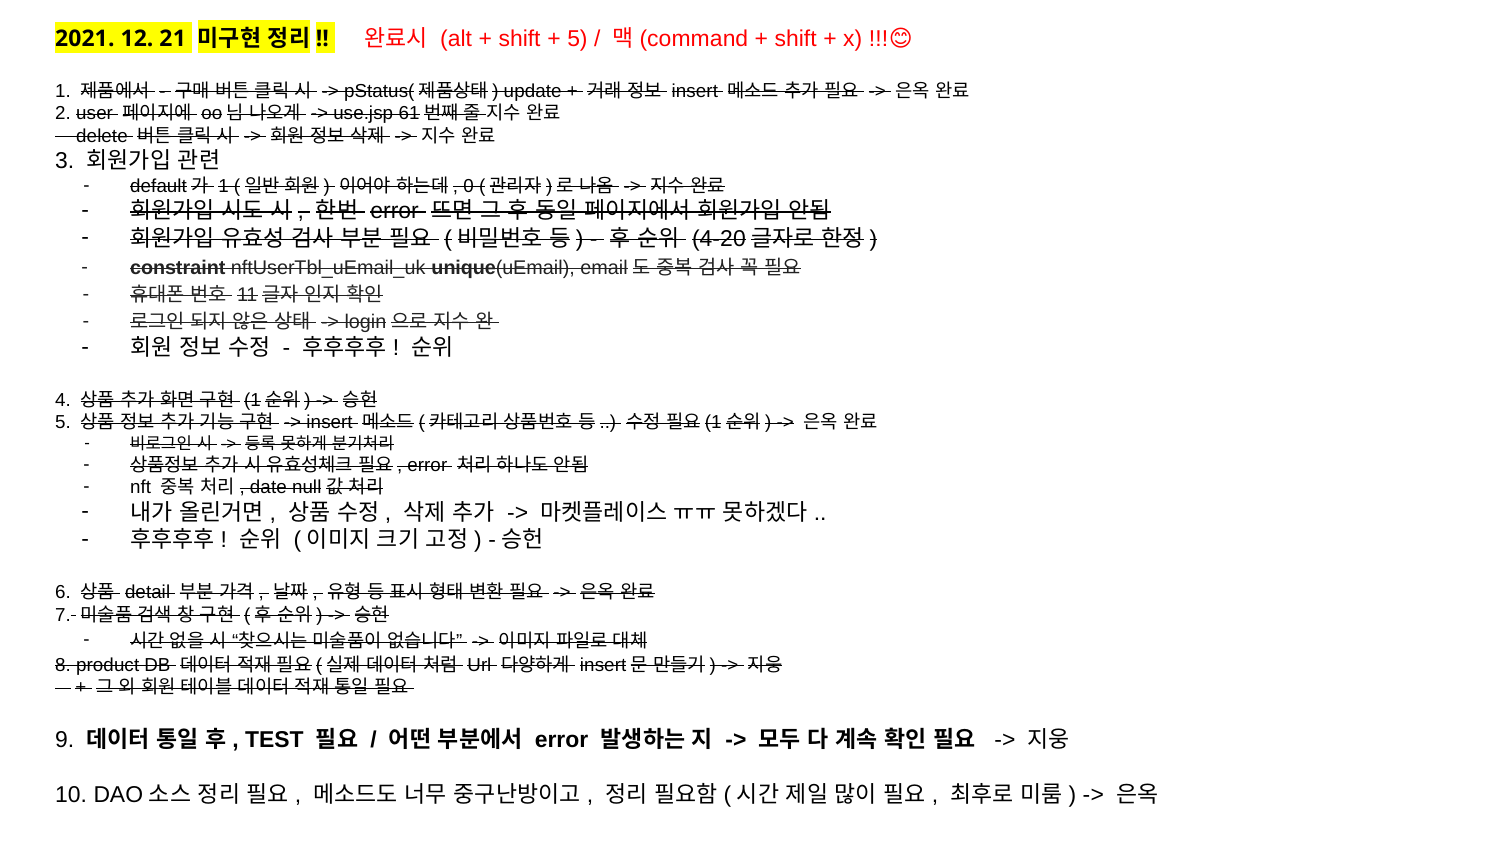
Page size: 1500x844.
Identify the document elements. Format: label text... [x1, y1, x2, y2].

text_box 2021. 12. 21 미구현 정리!! 완료시 (alt + shift + 5) / 맥(command + shift + x) !!!😊 1. 제품에서 - 구매 버튼 클릭 시 -> pStatus(제품상태) update + 거래 정보 insert 메소드 추가 필요 -> 은옥 완료 2. user 페이지에 oo님 나오게 -> use.jsp 61번째 줄 지수 완료 delete 버튼 클릭 시 -> 회원 정보 삭제 -> 지수 완료 3. 회원가입 관련 default가 1 (일반 회원) 이어야 하는데, 0 (관리자)로 나옴 -> 지수 완료 회원가입 시도 시, 한번 error 뜨면 그 후 동일 페이지에서 회원가입 안됨 회원가입 유효성 검사 부분 필요 (비밀번호 등) - 후 순위 (4-20글자로 한정) constraint nftUserTbl_uEmail_uk unique(uEmail), email도 중복 검사 꼭 필요 휴대폰 번호 11글자 인지 확인 로그인 되지 않은 상태 -> login으로 지수 완 회원 정보 수정 - 후후후후! 순위 4. 상품 추가 화면 구현 (1순위) -> 승헌 5. 상품 정보 추가 기능 구현 -> insert 메소드(카테고리 상품번호 등..) 수정 필요(1순위) -> 은옥 완료 비로그인 시 -> 등록 못하게 분기처리 상품정보 추가 시 유효성체크 필요, error 처리 하나도 안됨 nft 중복 처리, date null값 처리 내가 올린거면, 상품 수정, 삭제 추가 -> 마켓플레이스 ㅠㅠ 못하겠다.. 후후후후! 순위 (이미지 크기 고정) -승헌 6. 상품 detail 부분 가격, 날짜, 유형 등 표시 형태 변환 필요 -> 은옥 완료 7. 미술품 검색 창 구현 (후 순위) -> 승헌 시간 없을 시 “찾으시는 미술품이 없습니다” -> 이미지 파일로 대체 8. product DB 데이터 적재 필요(실제 데이터 처럼 Url 다양하게 insert문 만들기) -> 지웅 + 그 외 회원 테이블 데이터 적재 통일 필요 9. 데이터 통일 후, TEST 필요 / 어떤 부분에서 error 발생하는 지 -> 모두 다 계속 확인 필요 -> 지웅 10. DAO소스 정리 필요, 메소드도 너무 중구난방이고, 정리 필요함(시간 제일 많이 필요, 최후로 미룸) -> 은옥 [40, 8, 1402, 823]
